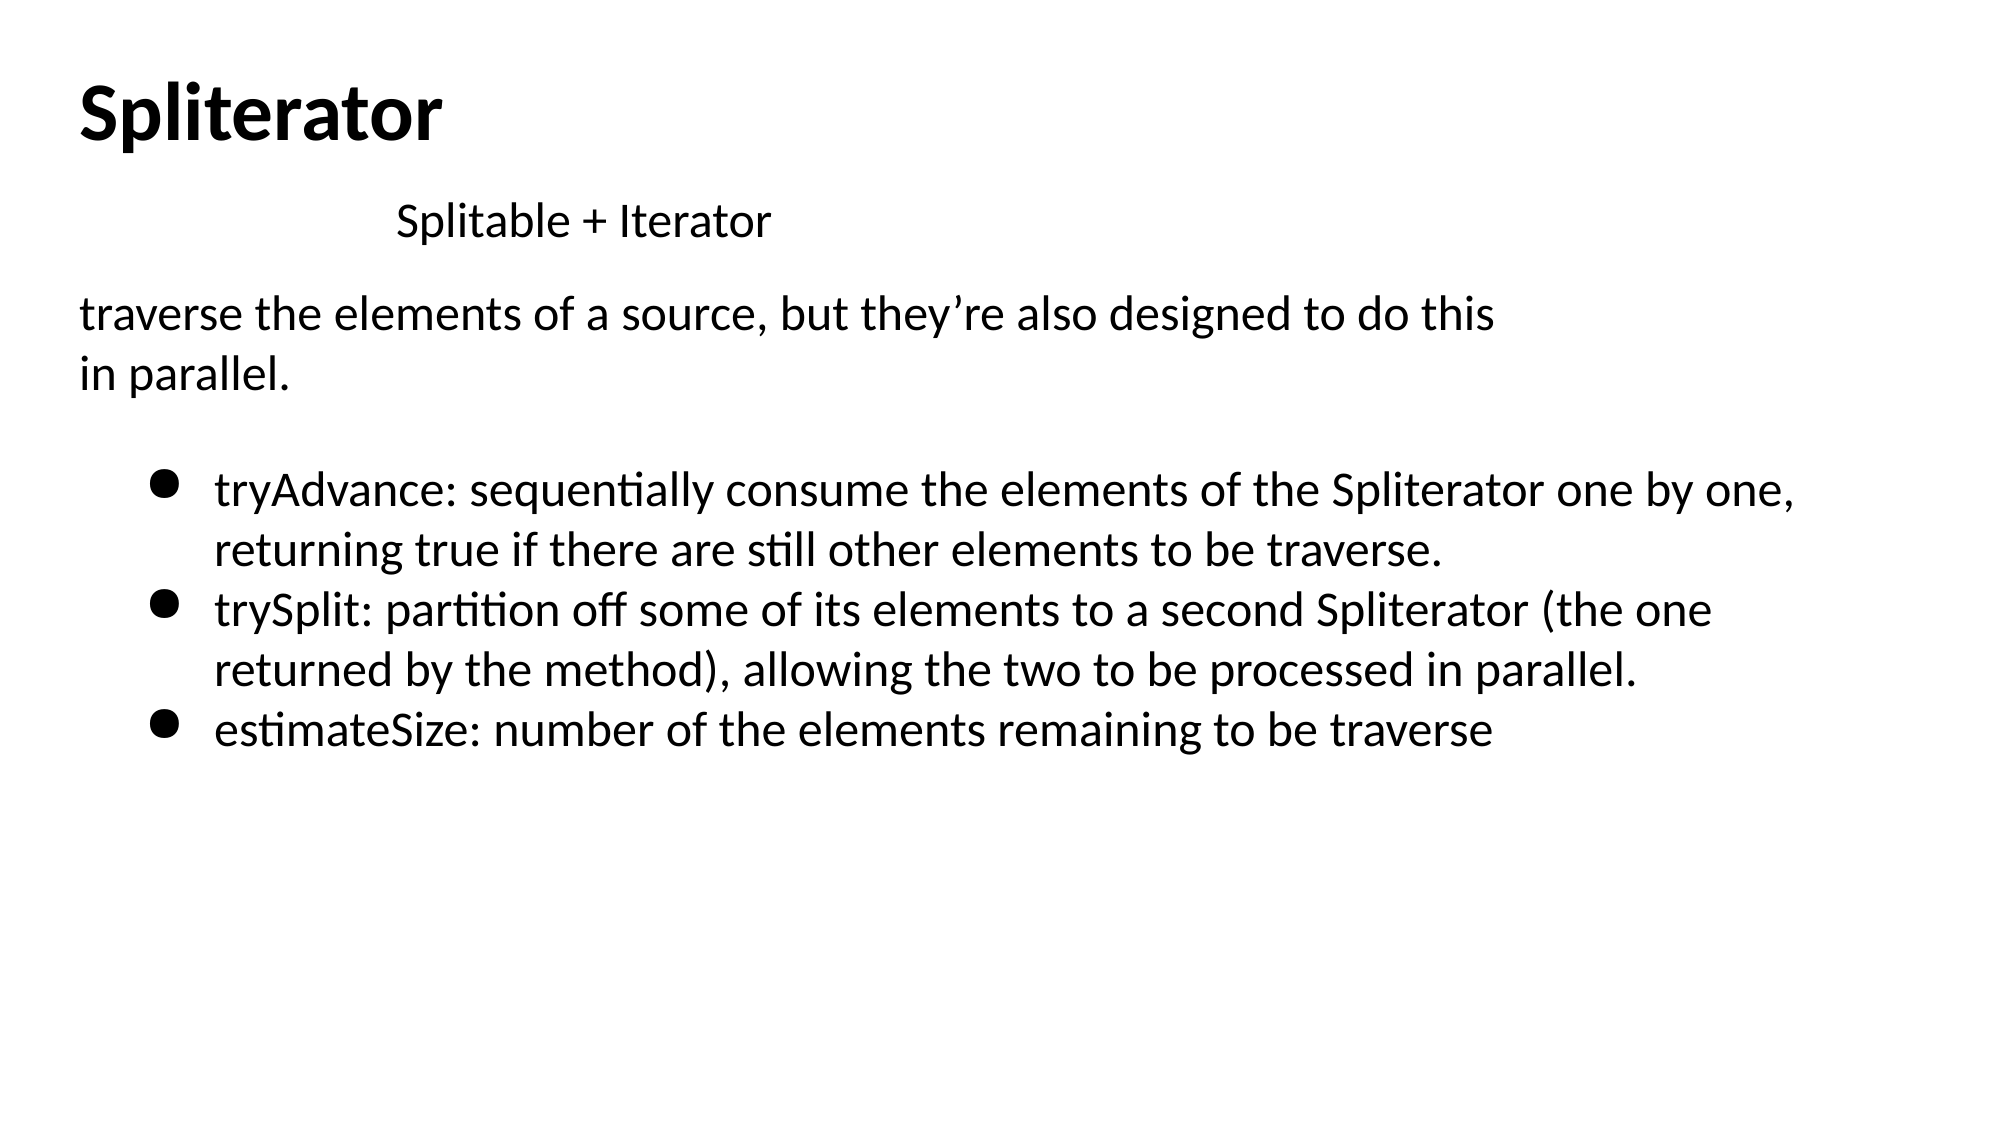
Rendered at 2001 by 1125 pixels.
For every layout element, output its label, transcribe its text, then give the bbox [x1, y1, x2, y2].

text_box Spliterator [59, 36, 703, 112]
text_box tryAdvance: sequentially consume the elements of the Spliterator one by one, returning true if there are still other elements to be traverse. trySplit: partition off some of its elements to a second Spliterator (the one returned by the method), allowing the two to be processed in parallel. estimateSize: number of the elements remaining to be traverse [94, 436, 1823, 850]
text_box Splitable + Iterator [262, 167, 907, 243]
text_box traverse the elements of a source, but they’re also designed to do this in parallel. [59, 260, 1544, 332]
